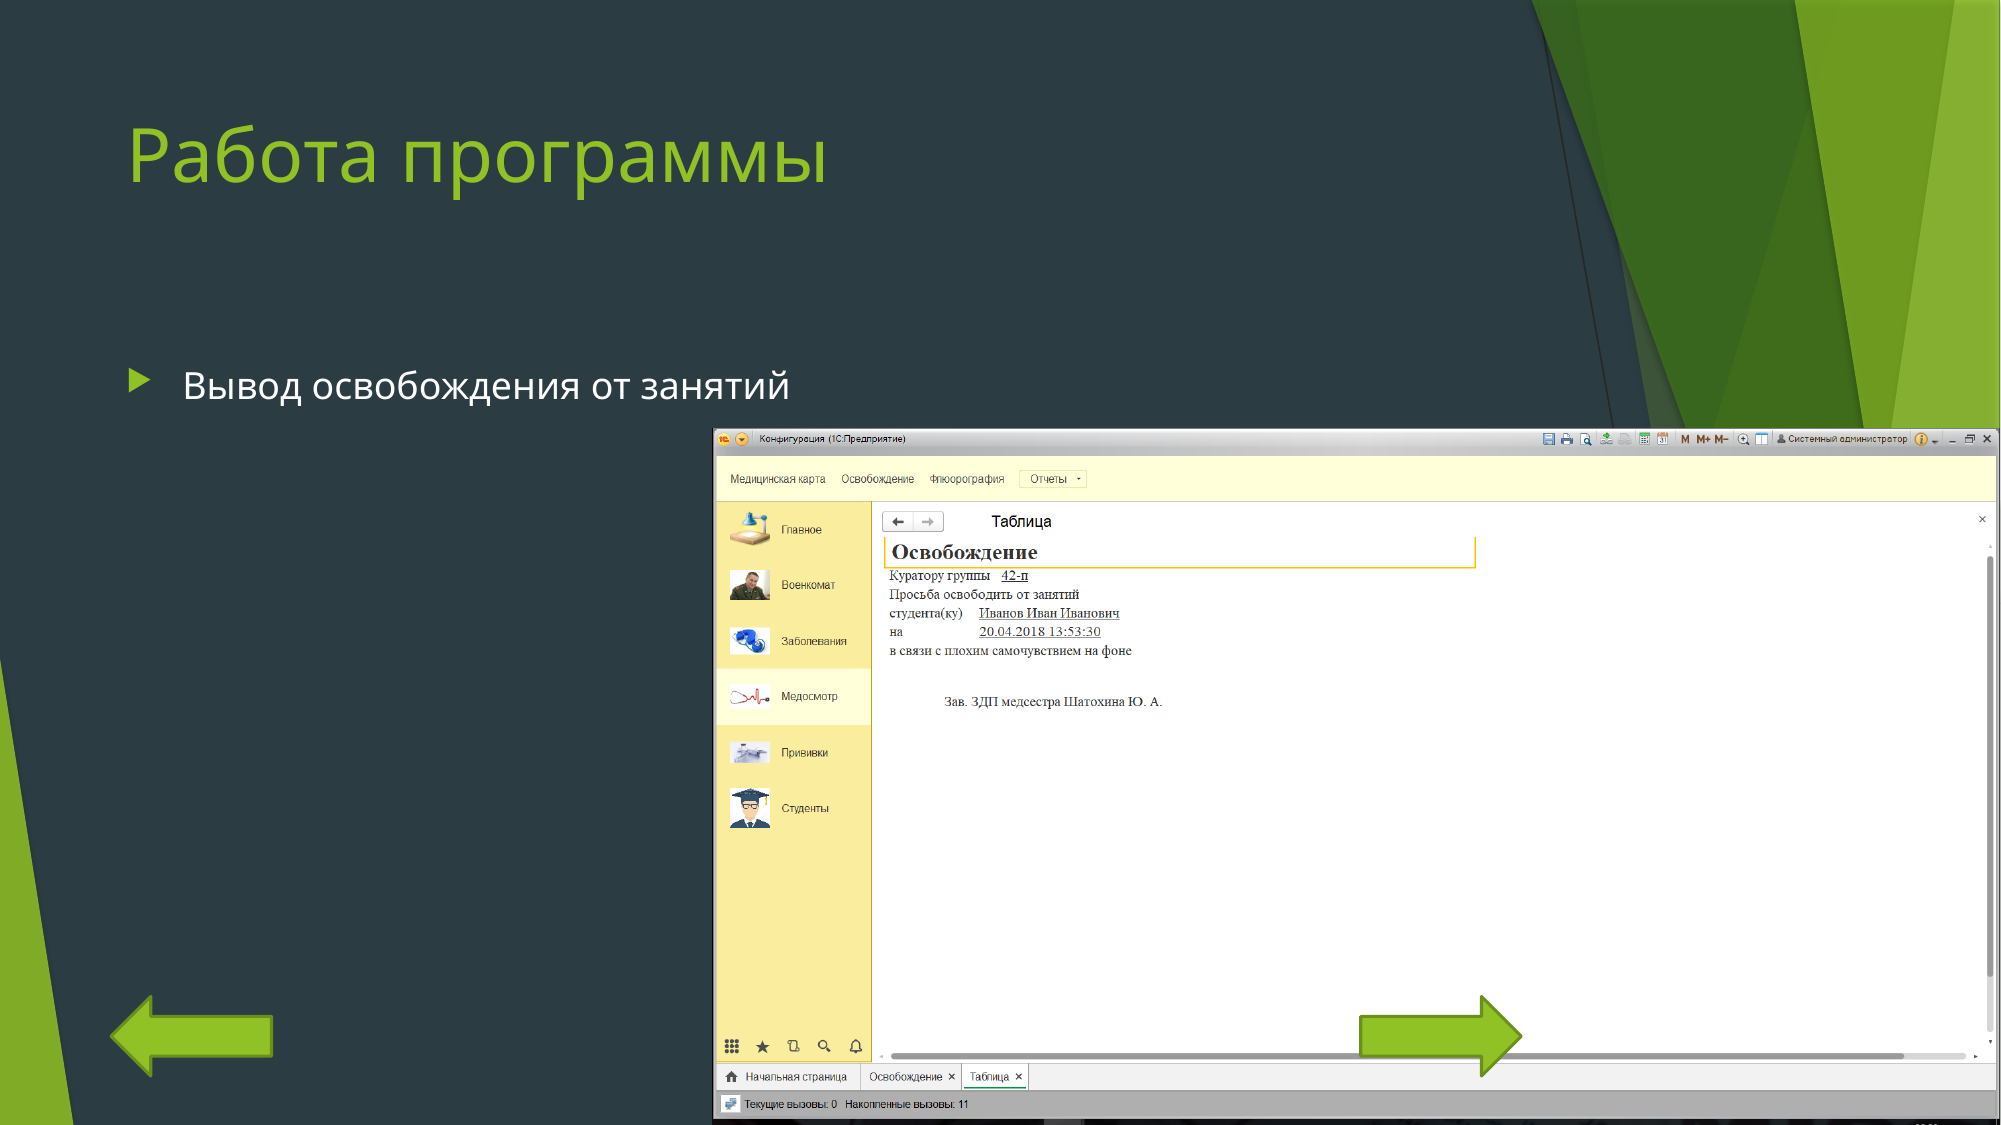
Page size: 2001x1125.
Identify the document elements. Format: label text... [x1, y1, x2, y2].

title Работа программы [111, 99, 1522, 317]
list Вывод освобождения от занятий [111, 354, 1522, 992]
picture [711, 427, 2000, 1125]
text_box [109, 995, 274, 1078]
